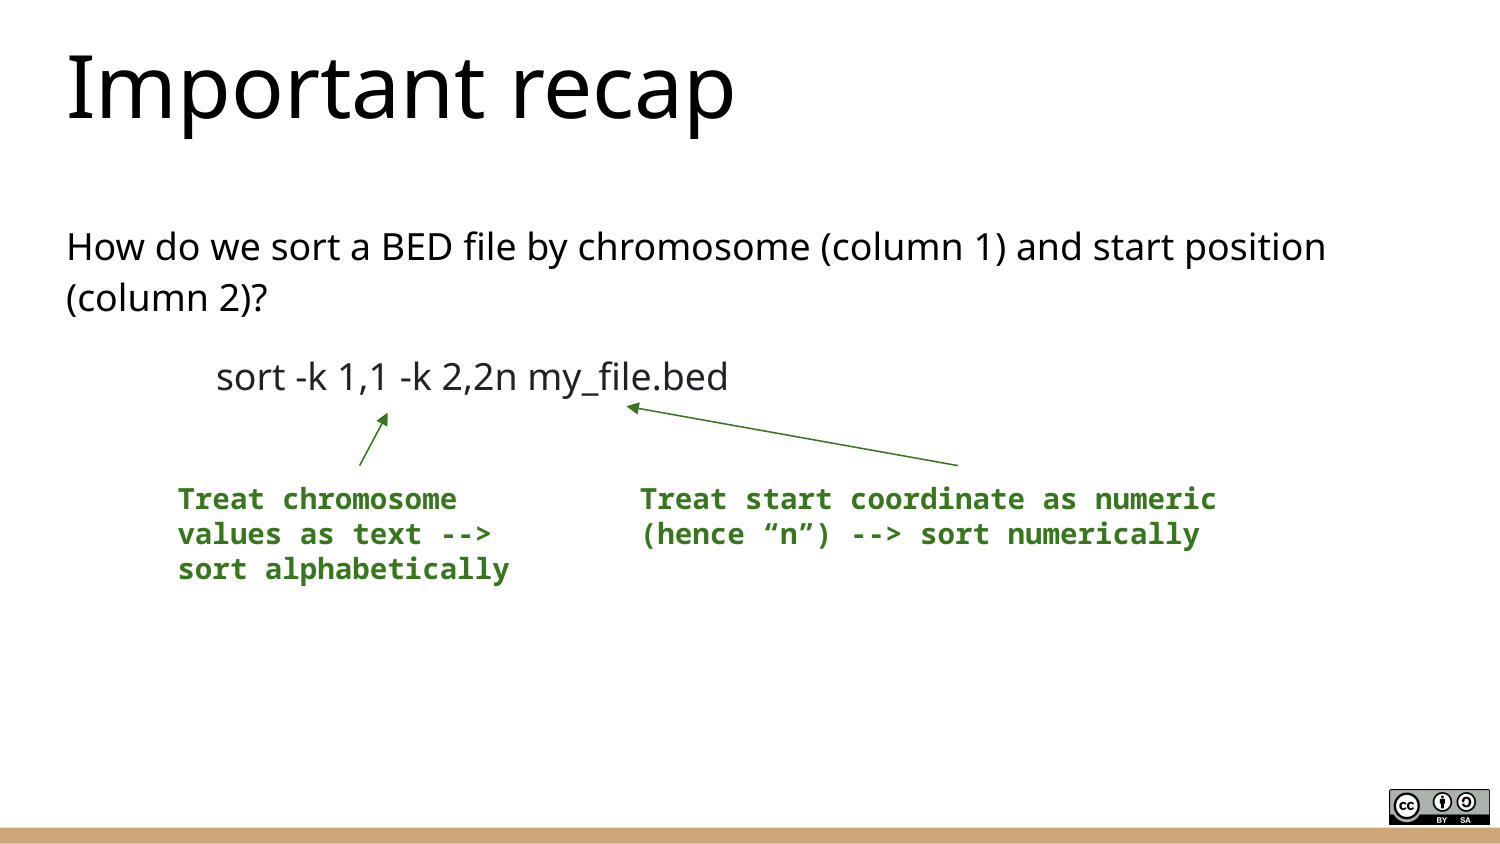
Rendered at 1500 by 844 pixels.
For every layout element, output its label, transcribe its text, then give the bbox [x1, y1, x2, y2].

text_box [359, 412, 389, 466]
picture [1389, 789, 1490, 825]
title Important recap [51, 14, 1449, 151]
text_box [626, 405, 959, 466]
text_box Treat chromosome values as text --> sort alphabetically [162, 465, 557, 517]
list How do we sort a BED file by chromosome (column 1) and start position (column 2)? sort -k 1,1 -k 2,2n my_file.bed [51, 200, 1449, 752]
text_box Treat start coordinate as numeric (hence “n”) --> sort numerically [625, 465, 1291, 517]
